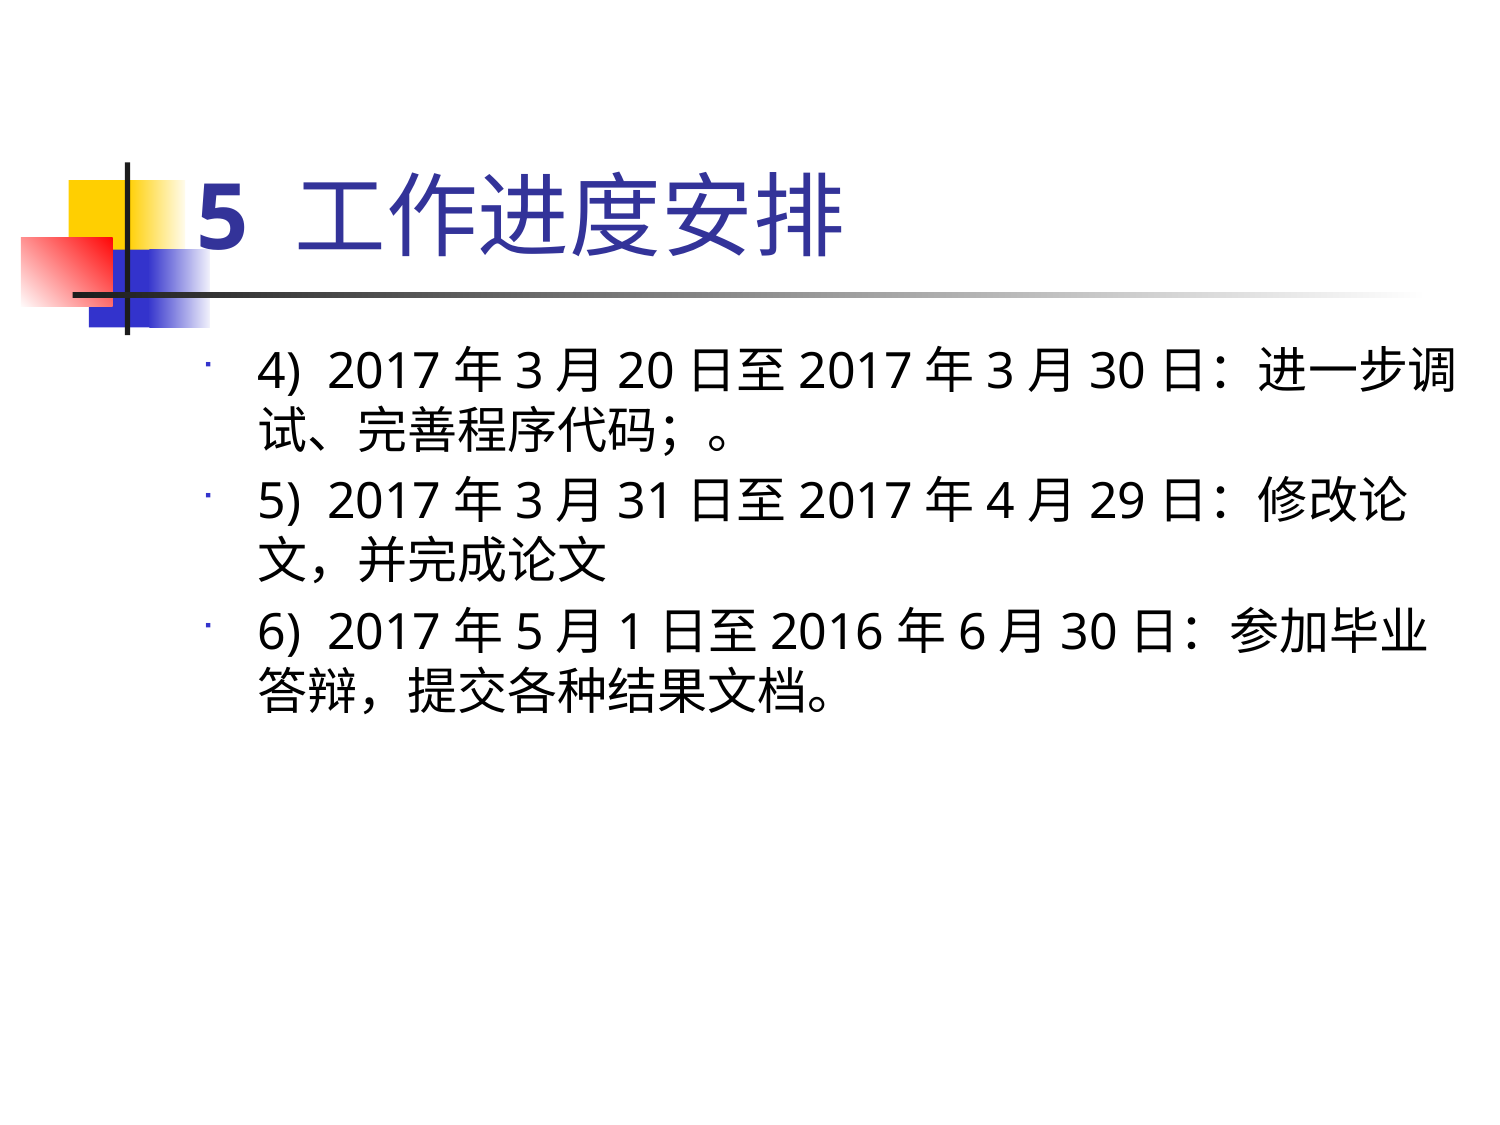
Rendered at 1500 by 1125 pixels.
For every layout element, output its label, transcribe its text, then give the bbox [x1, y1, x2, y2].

title 5 工作进度安排 [188, 34, 1468, 276]
list 4) 2017年3月20日至2017年3月30日：进一步调试、完善程序代码；。 5) 2017年3月31日至2017年4月29日：修改论文，并完成论文 6) 2017年5月1日至2016年6月30日：参加毕业答辩，提交各种结果文档。 [193, 330, 1470, 1007]
